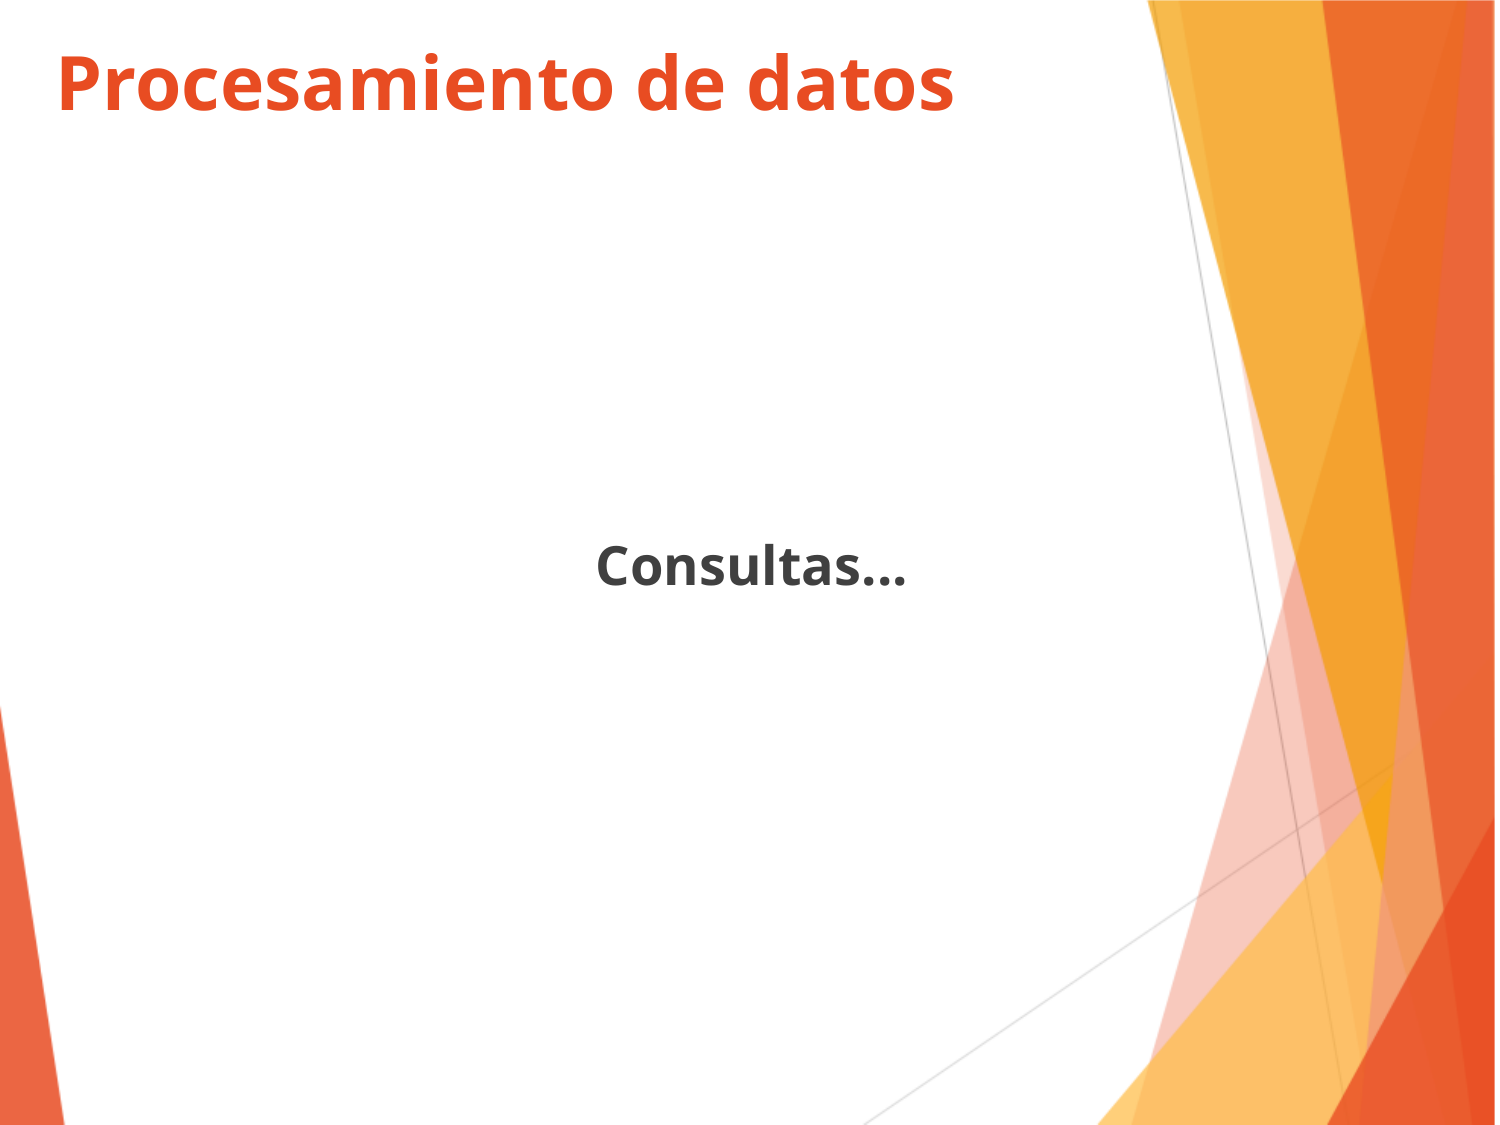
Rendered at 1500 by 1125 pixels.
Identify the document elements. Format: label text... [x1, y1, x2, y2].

picture [0, 0, 1500, 1125]
text_box Procesamiento de datos [41, 19, 1192, 142]
text_box Consultas... [74, 161, 1425, 1063]
